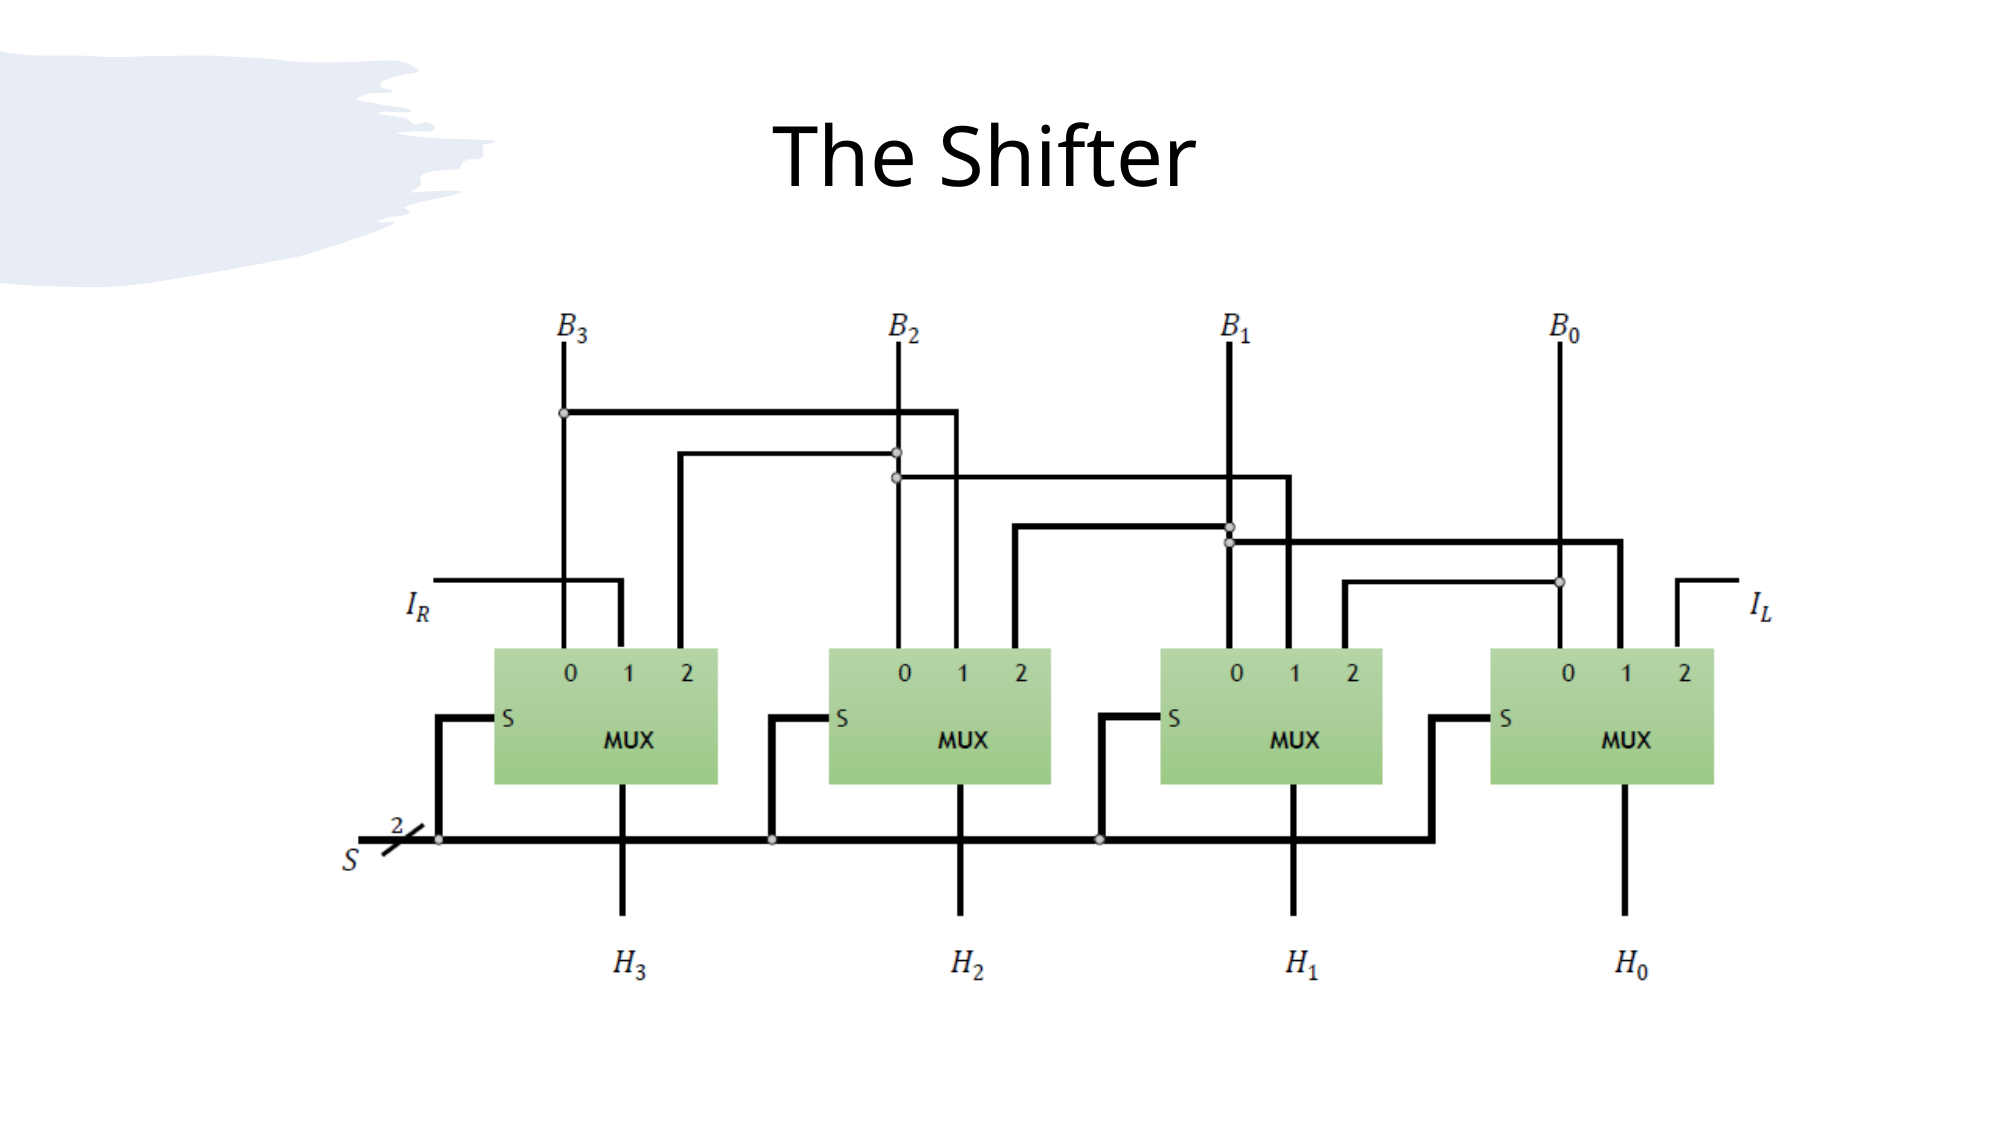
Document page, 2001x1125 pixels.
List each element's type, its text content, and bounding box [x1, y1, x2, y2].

picture [321, 270, 1791, 1007]
title The Shifter [757, 94, 1243, 226]
